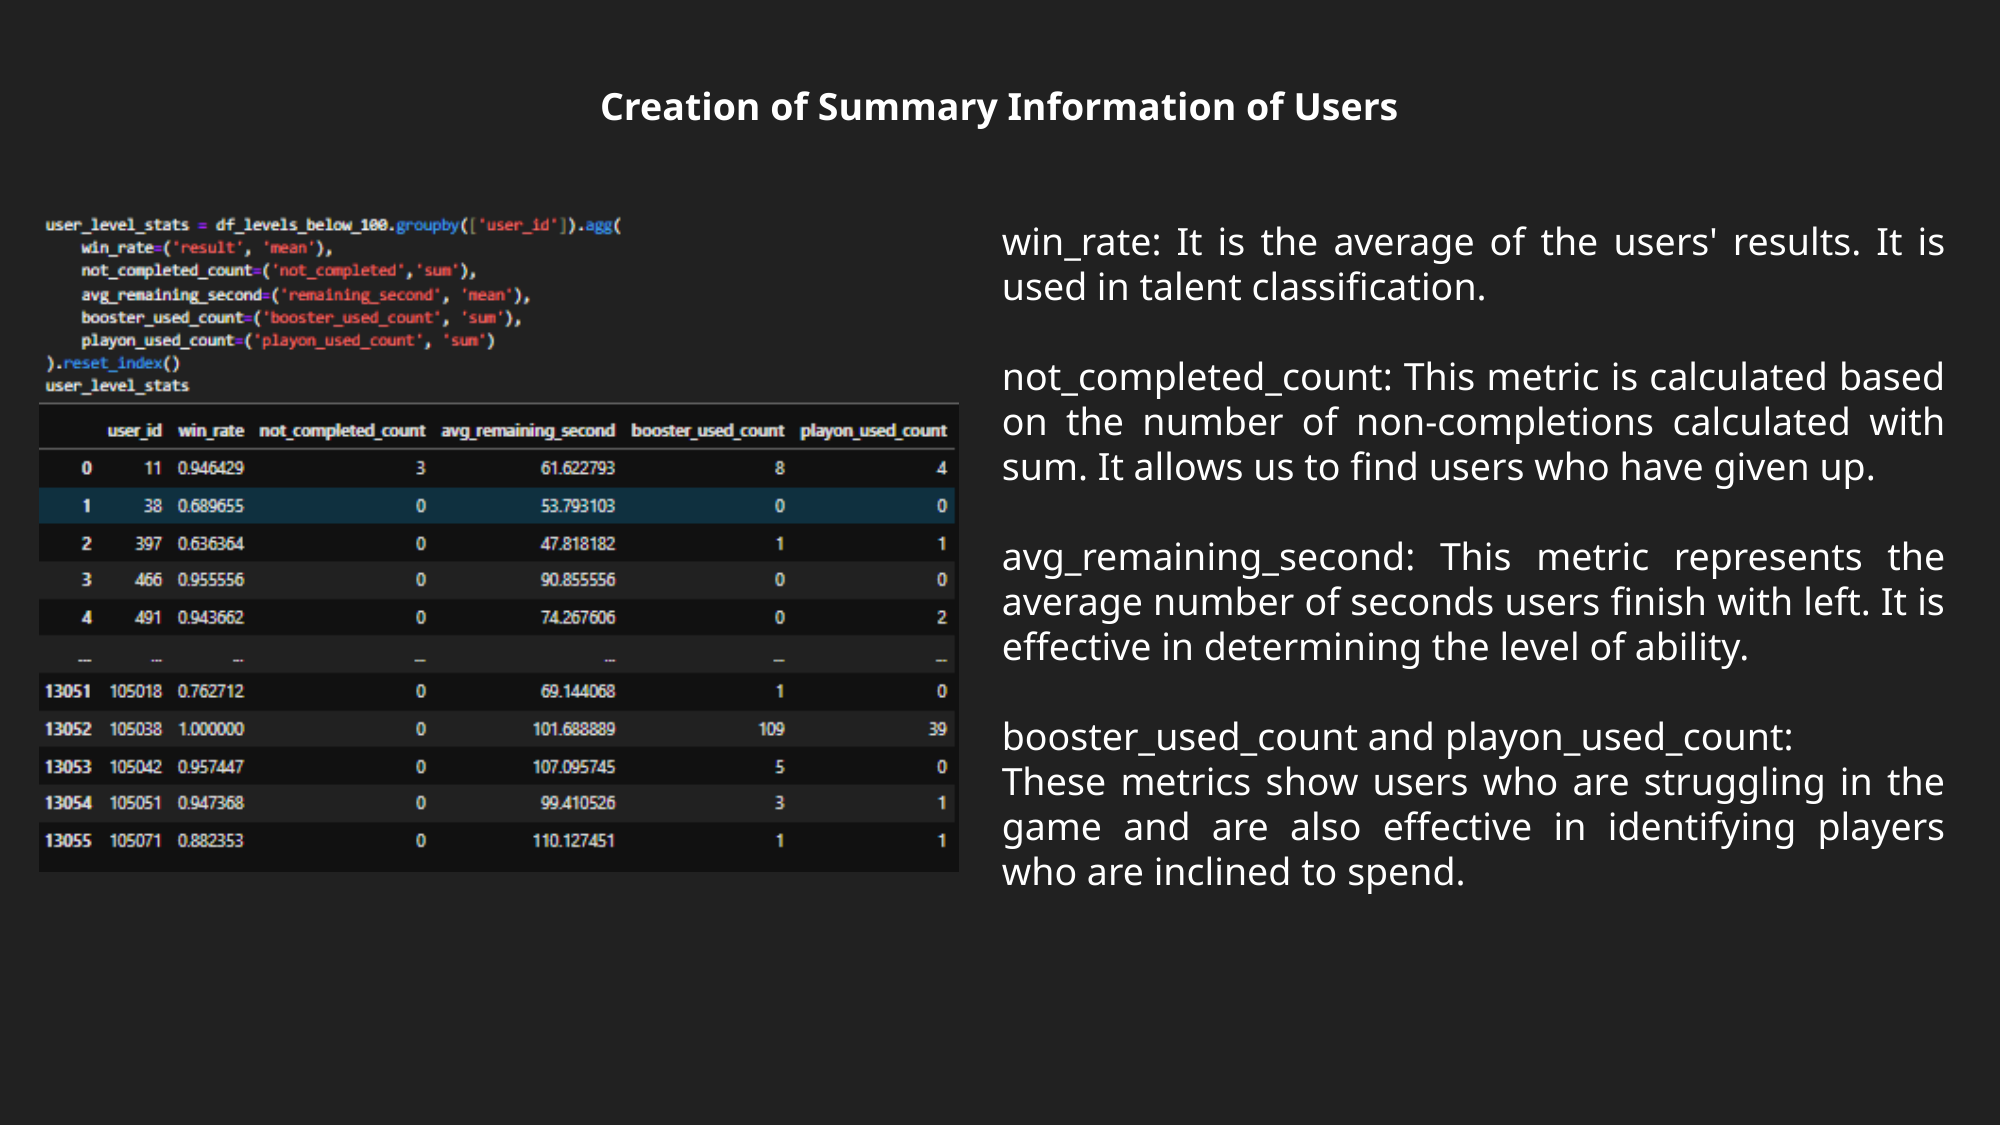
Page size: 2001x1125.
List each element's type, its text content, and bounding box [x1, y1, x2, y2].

picture [38, 210, 959, 872]
text_box win_rate: It is the average of the users' results. It is used in talent classification. not_completed_count: This metric is calculated based on the number of non-completions calculated with sum. It allows us to find users who have given up. avg_remaining_second: This metric represents the average number of seconds users finish with left. It is effective in determining the level of ability. booster_used_count and playon_used_count: These metrics show users who are struggling in the game and are also effective in identifying players who are inclined to spend. [987, 210, 1961, 901]
text_box Creation of Summary Information of Users [385, 76, 1614, 136]
